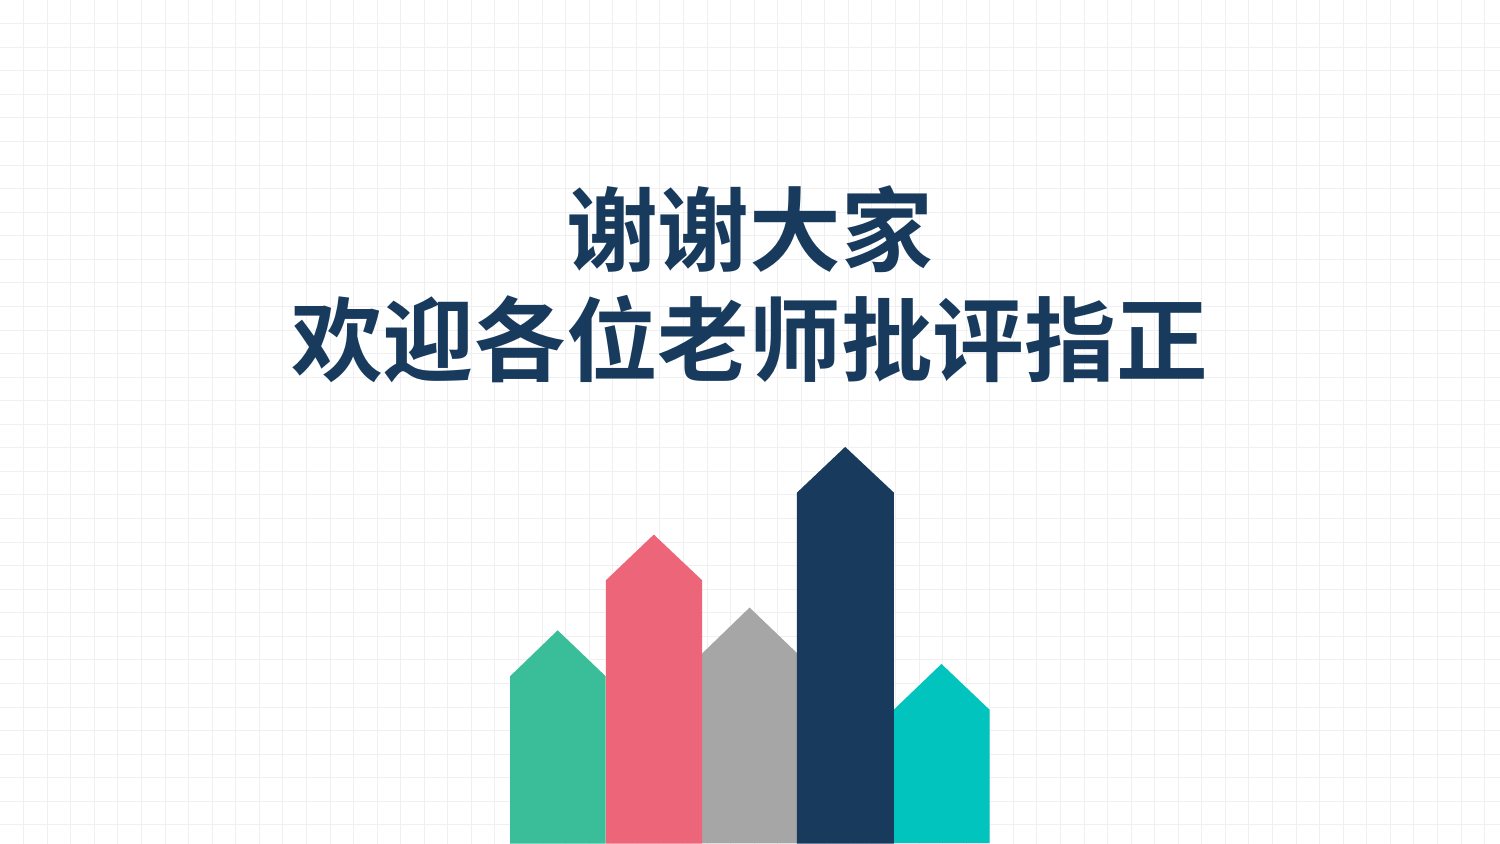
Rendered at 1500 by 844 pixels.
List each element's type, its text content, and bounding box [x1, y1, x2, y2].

text_box 谢谢大家 欢迎各位老师批评指正 [272, 165, 1228, 401]
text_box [510, 446, 990, 844]
